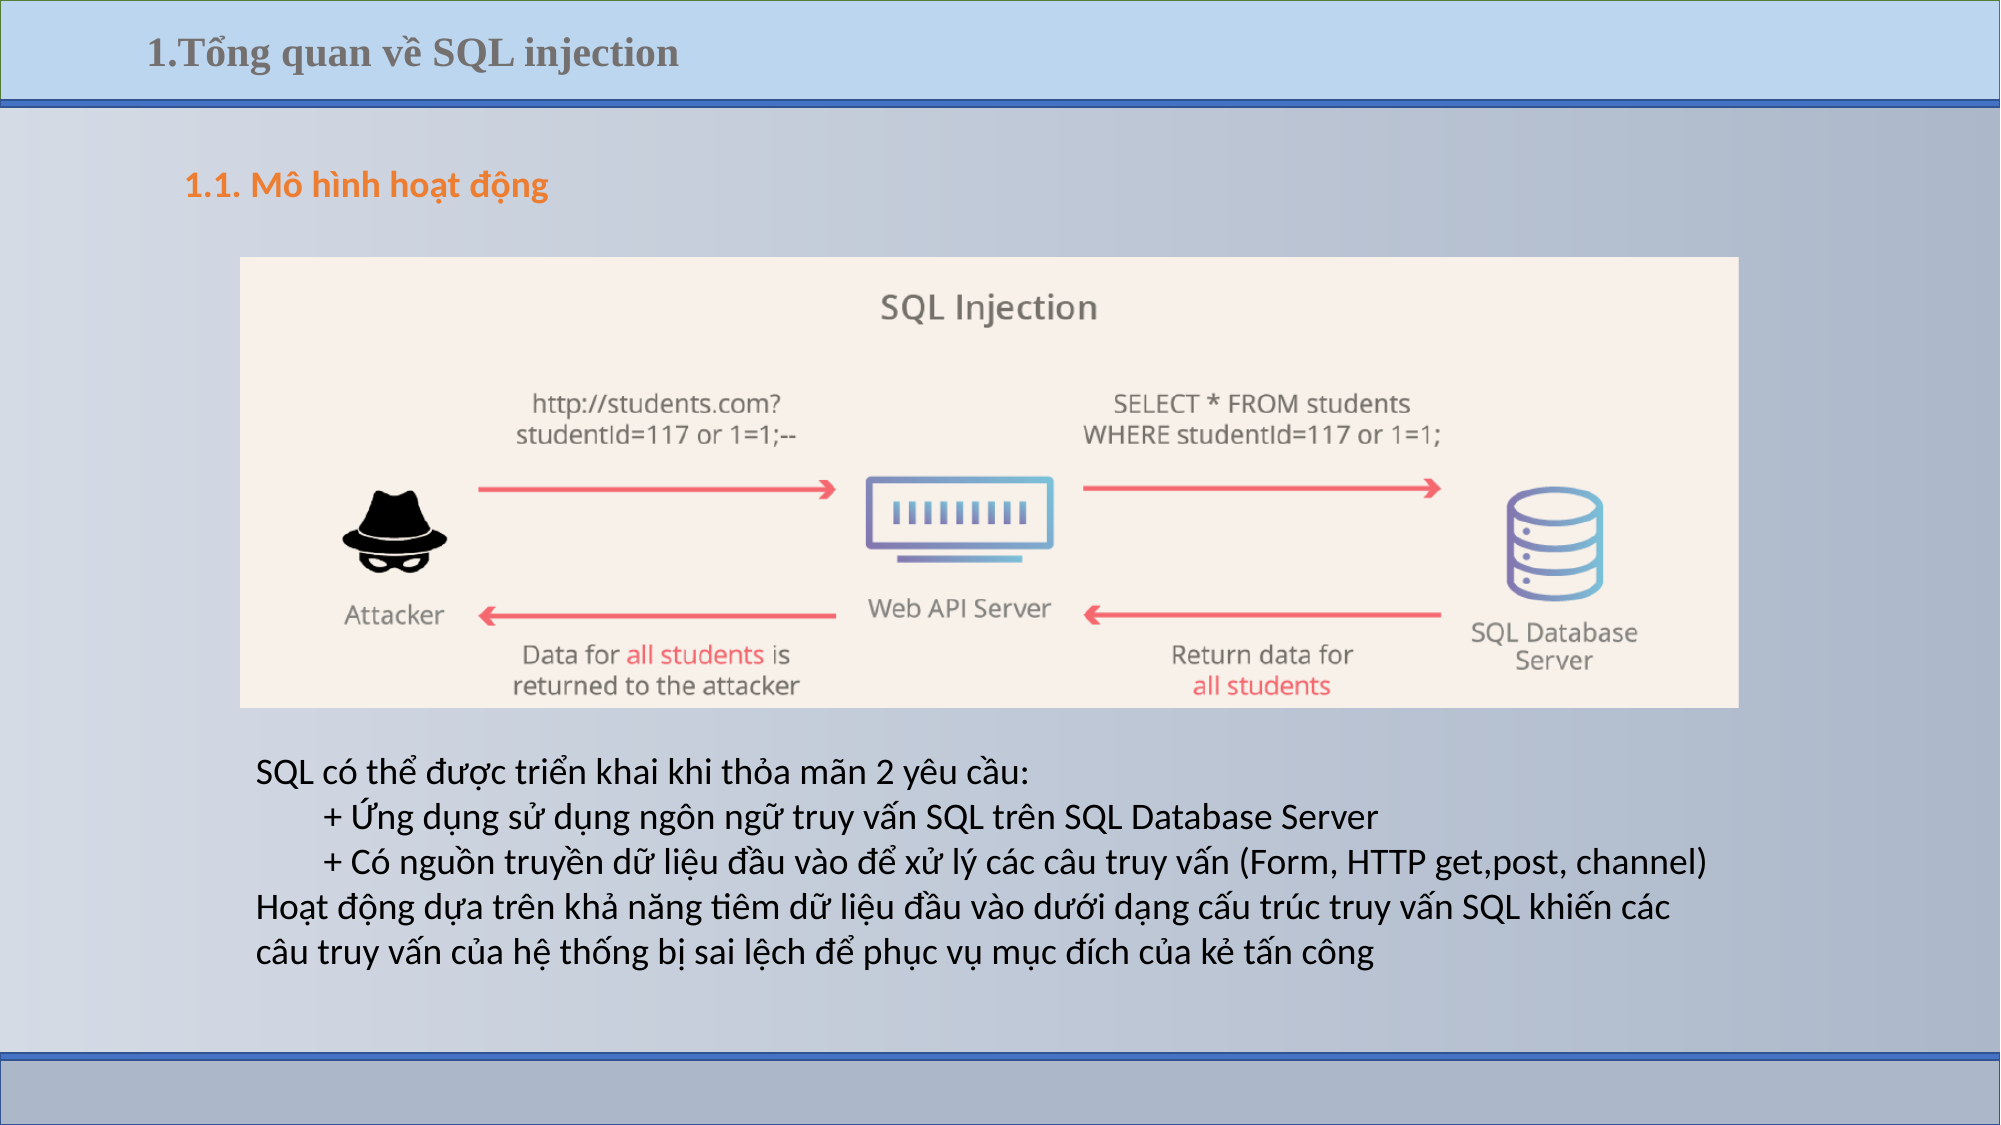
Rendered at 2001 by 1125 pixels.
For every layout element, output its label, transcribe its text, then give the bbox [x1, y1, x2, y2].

text_box [0, 1061, 2000, 1125]
text_box [0, 1052, 2000, 1061]
text_box SQL có thể được triển khai khi thỏa mãn 2 yêu cầu: + Ứng dụng sử dụng ngôn ngữ truy vấn SQL trên SQL Database Server + Có nguồn truyền dữ liệu đầu vào để xử lý các câu truy vấn (Form, HTTP get,post, channel) Hoạt động dựa trên khả năng tiêm dữ liệu đầu vào dưới dạng cấu trúc truy vấn SQL khiến các câu truy vấn của hệ thống bị sai lệch để phục vụ mục đích của kẻ tấn công [240, 739, 1739, 980]
text_box 1.1. Mô hình hoạt động [151, 152, 1069, 213]
picture [240, 257, 1740, 708]
text_box [0, 99, 2000, 108]
text_box [0, 0, 2000, 99]
text_box 1.Tổng quan về SQL injection [131, 17, 1825, 83]
